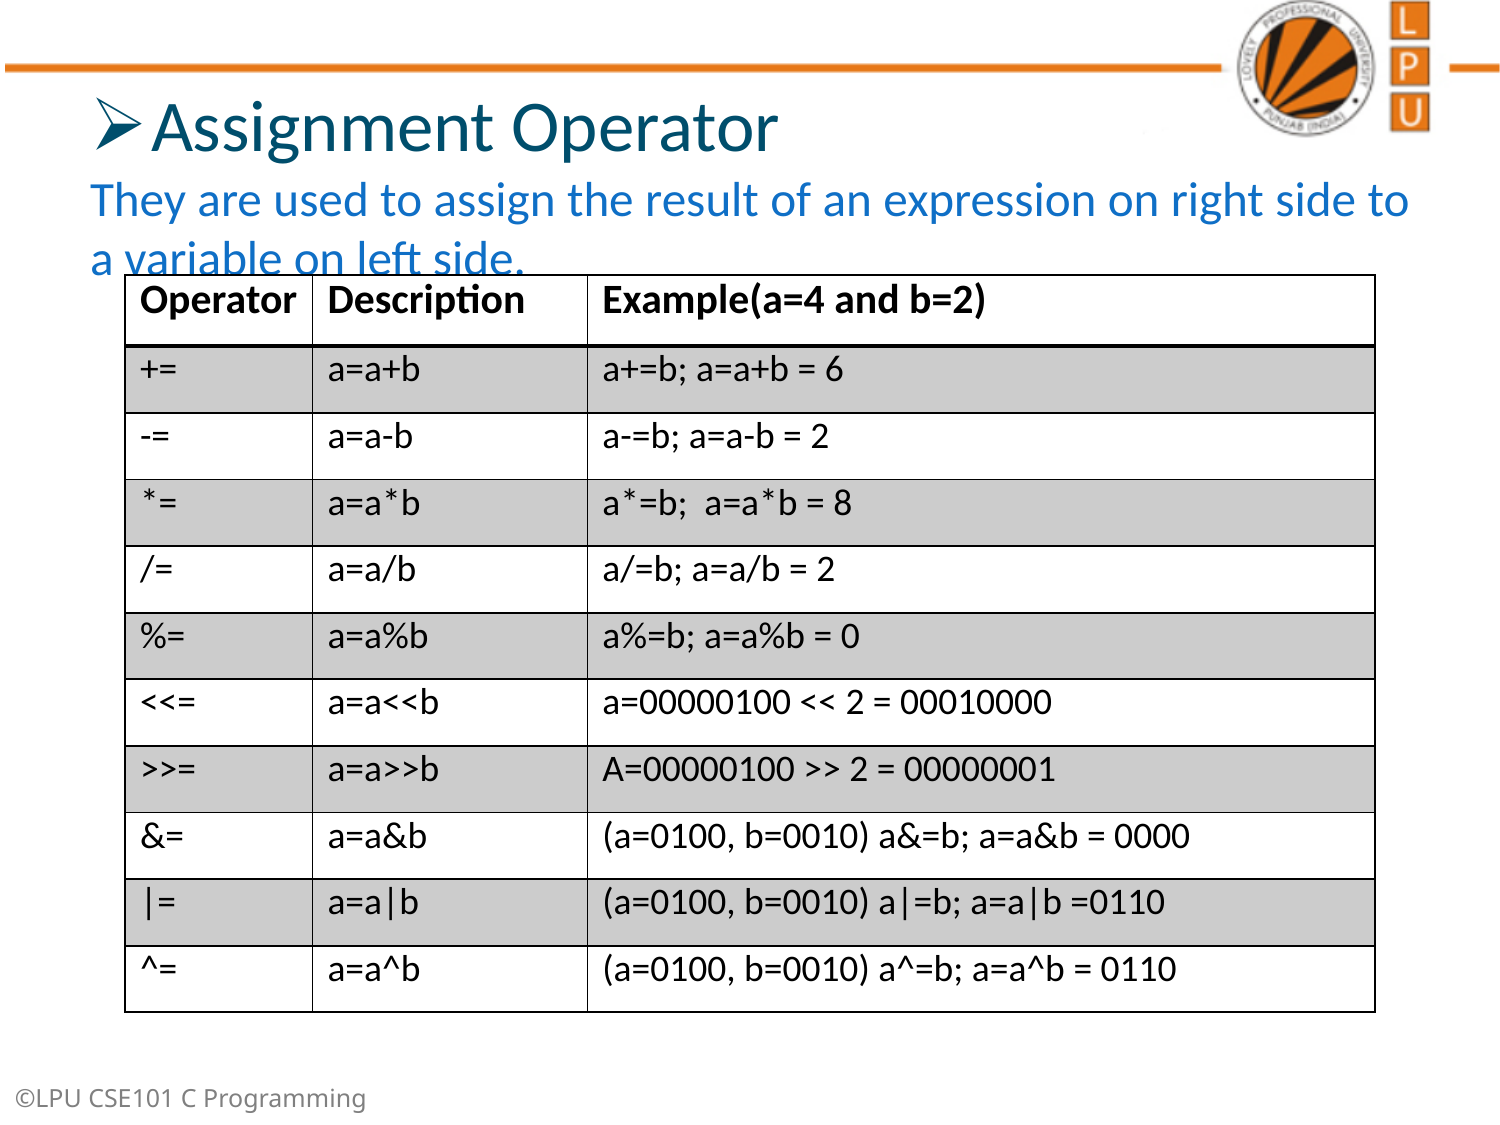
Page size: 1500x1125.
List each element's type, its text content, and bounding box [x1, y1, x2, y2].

table_cell a=a%b [313, 614, 587, 678]
table_cell a%=b; a=a%b = 0 [588, 614, 1374, 678]
list Assignment Operator They are used to assign the result of an expression on right side to a variable on left side. [75, 75, 1425, 914]
table_cell a=a/b [313, 547, 587, 612]
table_cell a+=b; a=a+b = 6 [588, 348, 1374, 412]
table_cell a=a>>b [313, 747, 587, 812]
table_cell a=a|b [313, 880, 587, 945]
table_cell ^= [126, 947, 312, 1011]
table_cell (a=0100, b=0010) a&=b; a=a&b = 0000 [588, 813, 1374, 878]
table_cell a=a&b [313, 813, 587, 878]
table_cell %= [126, 614, 312, 678]
table_cell a/=b; a=a/b = 2 [588, 547, 1374, 612]
table_cell a=a^b [313, 947, 587, 1011]
table_cell a=a*b [313, 480, 587, 545]
table_cell a=a<<b [313, 680, 587, 745]
table_cell a=a+b [313, 348, 587, 412]
table_cell /= [126, 547, 312, 612]
table_header Example(a=4 and b=2) [588, 276, 1374, 344]
table_cell a=a-b [313, 414, 587, 479]
table_cell -= [126, 414, 312, 479]
table_cell (a=0100, b=0010) a|=b; a=a|b =0110 [588, 880, 1374, 945]
table_cell A=00000100 >> 2 = 00000001 [588, 747, 1374, 812]
table_cell (a=0100, b=0010) a^=b; a=a^b = 0110 [588, 947, 1374, 1011]
picture [5, 0, 1500, 155]
table_header Description [313, 276, 587, 344]
table_header Operator [126, 276, 312, 344]
table_cell <<= [126, 680, 312, 745]
table_cell *= [126, 480, 312, 545]
table_cell |= [126, 880, 312, 945]
table_cell >>= [126, 747, 312, 812]
table_cell a-=b; a=a-b = 2 [588, 414, 1374, 479]
table_cell a*=b; a=a*b = 8 [588, 480, 1374, 545]
table_cell a=00000100 << 2 = 00010000 [588, 680, 1374, 745]
table_cell += [126, 348, 312, 412]
table_cell &= [126, 813, 312, 878]
